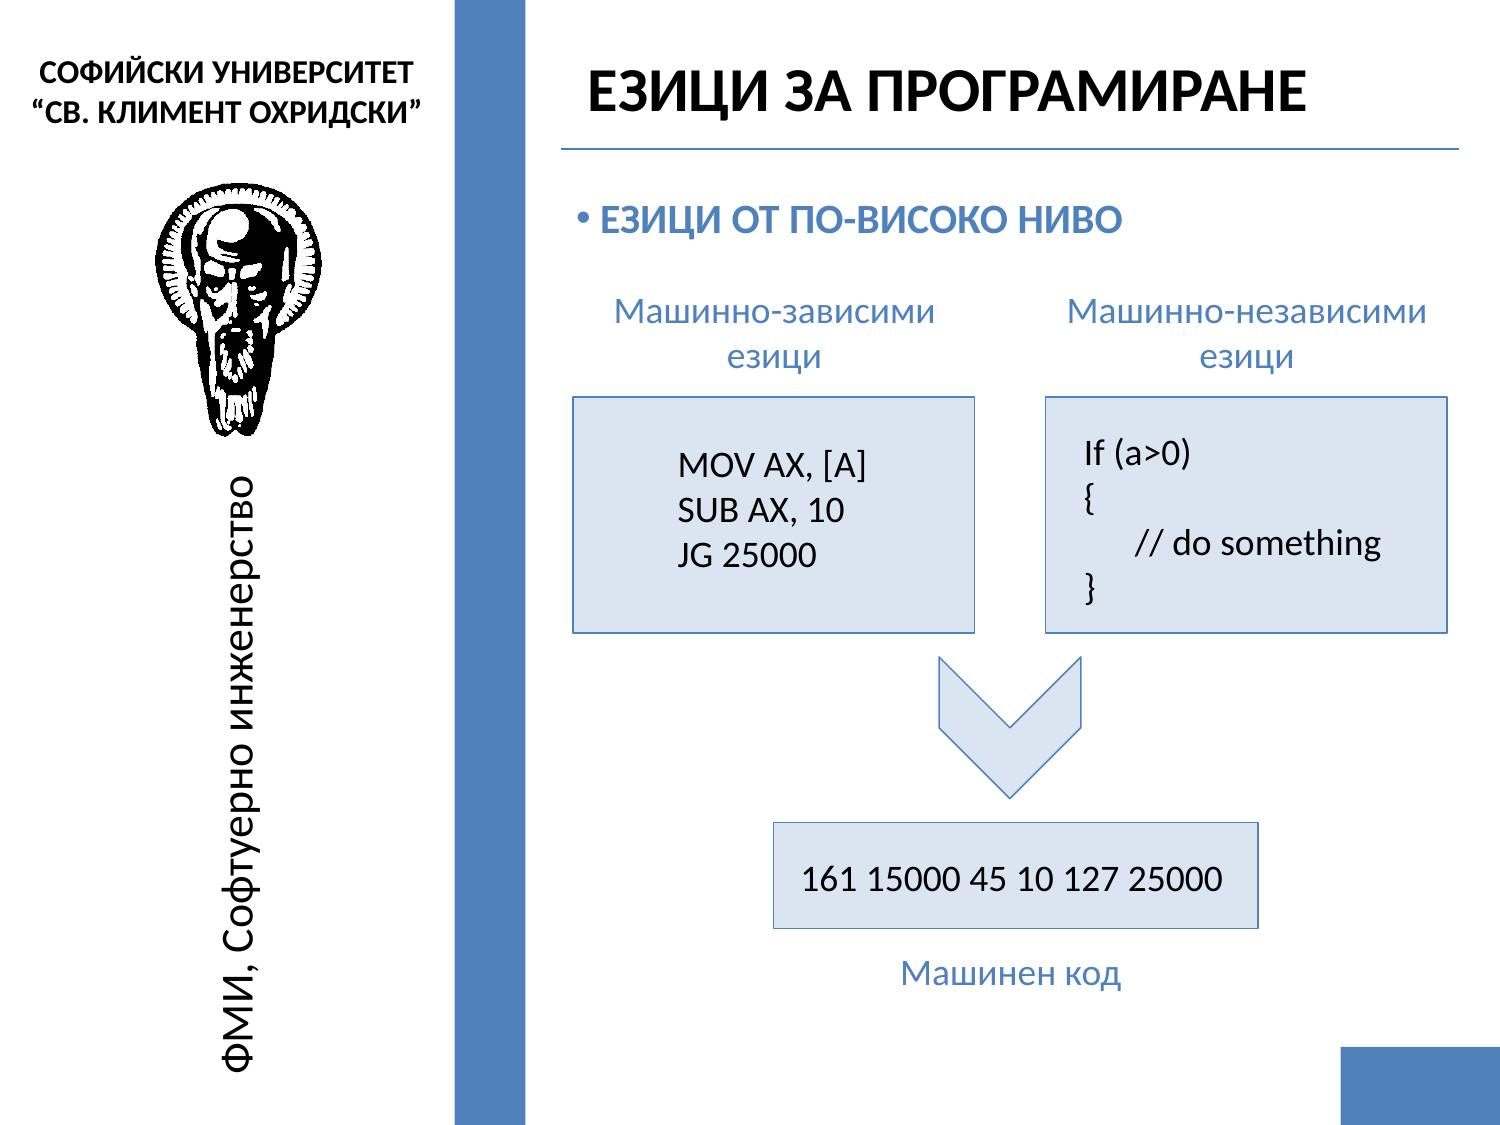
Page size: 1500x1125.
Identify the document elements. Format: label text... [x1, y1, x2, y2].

text_box ЕЗИЦИ ОТ ПО-ВИСОКО НИВО [560, 184, 1459, 250]
text_box [454, 0, 526, 1125]
text_box ЕЗИЦИ ЗА ПРОГРАМИРАНЕ [572, 41, 1459, 132]
text_box [1340, 1046, 1500, 1125]
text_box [572, 278, 1448, 1002]
text_box ФМИ, Софтуерно инженерство [199, 457, 269, 1090]
picture [135, 172, 337, 449]
text_box СОФИЙСКИ УНИВЕРСИТЕТ “СВ. КЛИМЕНТ ОХРИДСКИ” [13, 42, 441, 138]
